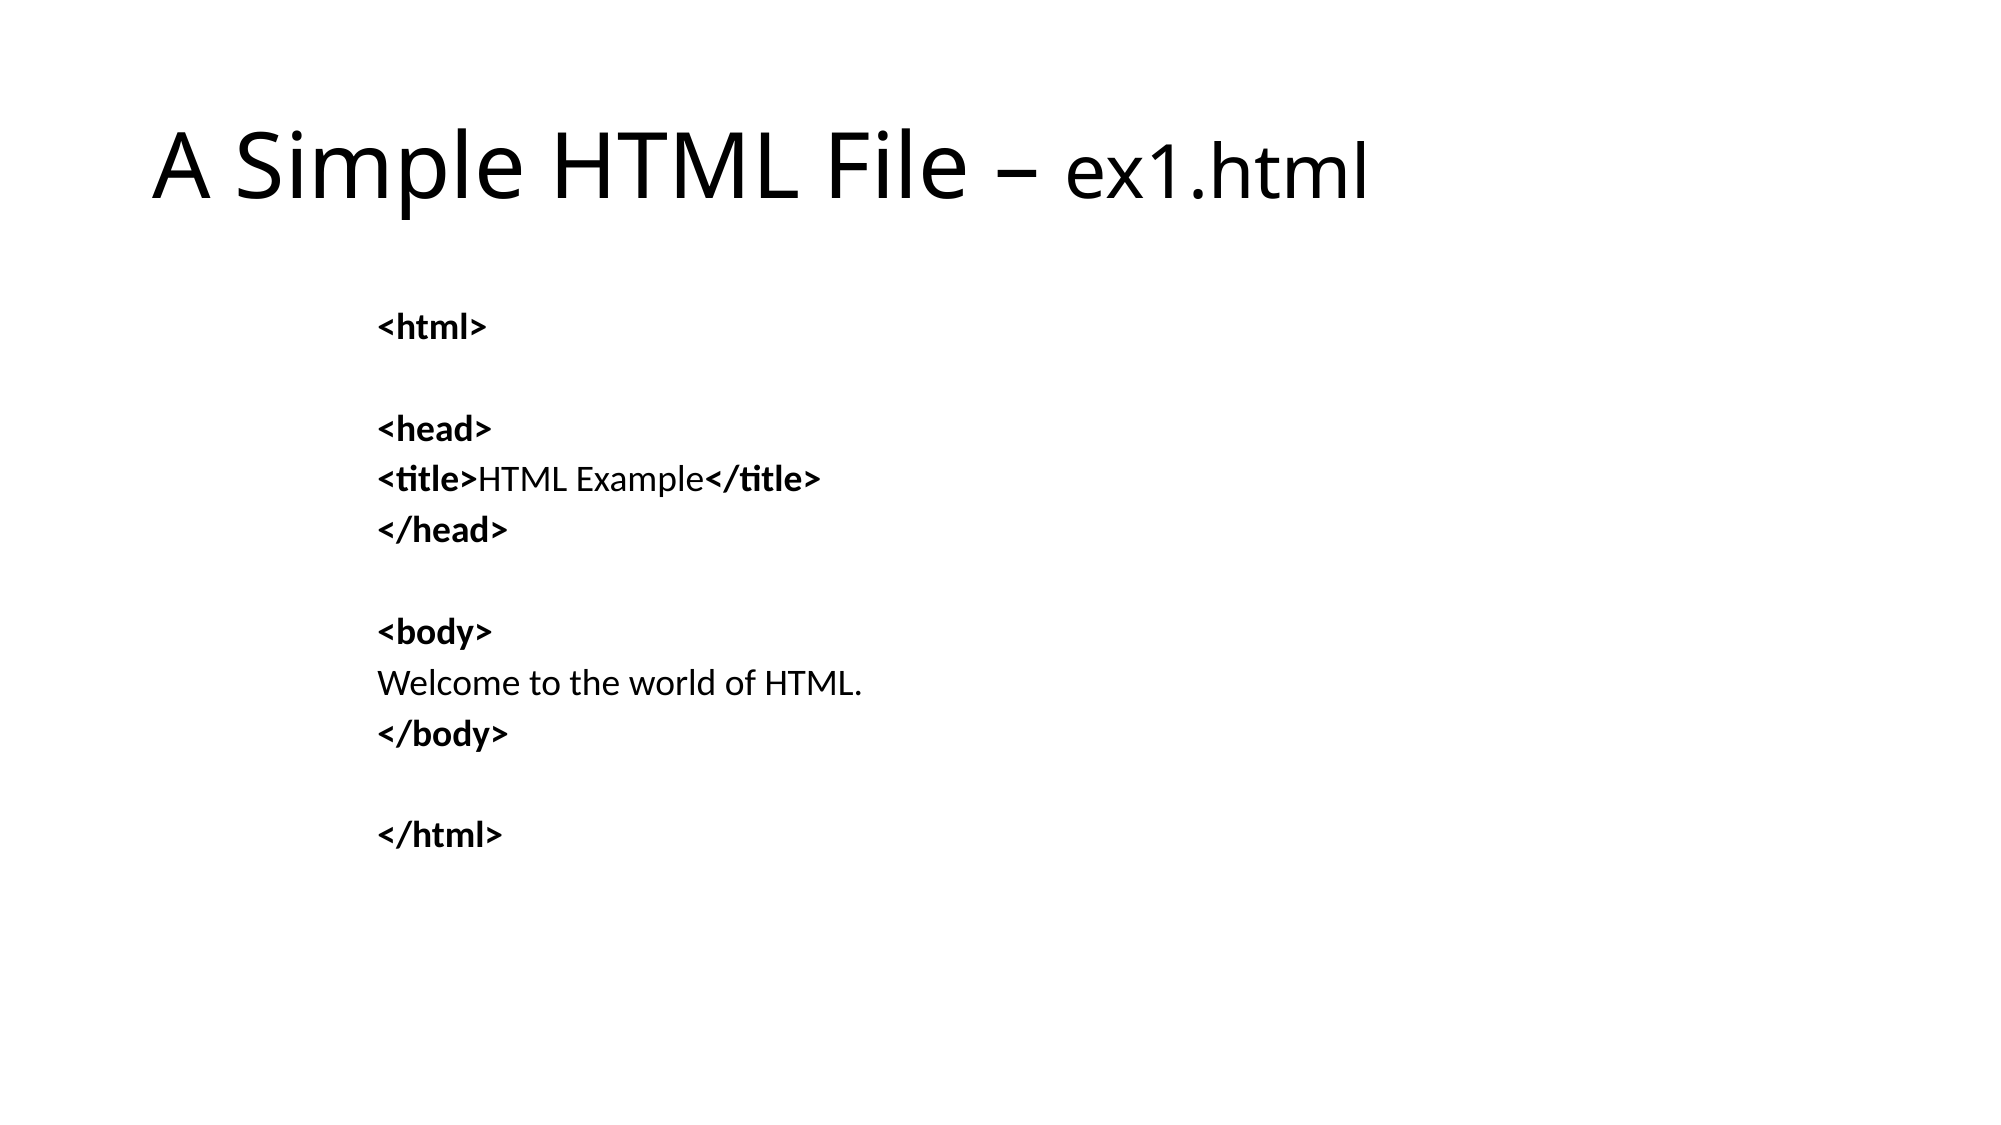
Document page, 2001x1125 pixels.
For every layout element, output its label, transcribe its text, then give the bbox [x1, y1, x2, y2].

list <html> <head> <title>HTML Example</title> </head> <body> Welcome to the world of HTML. </body> </html> [137, 299, 1863, 1014]
title A Simple HTML File – ex1.html [137, 59, 1863, 278]
